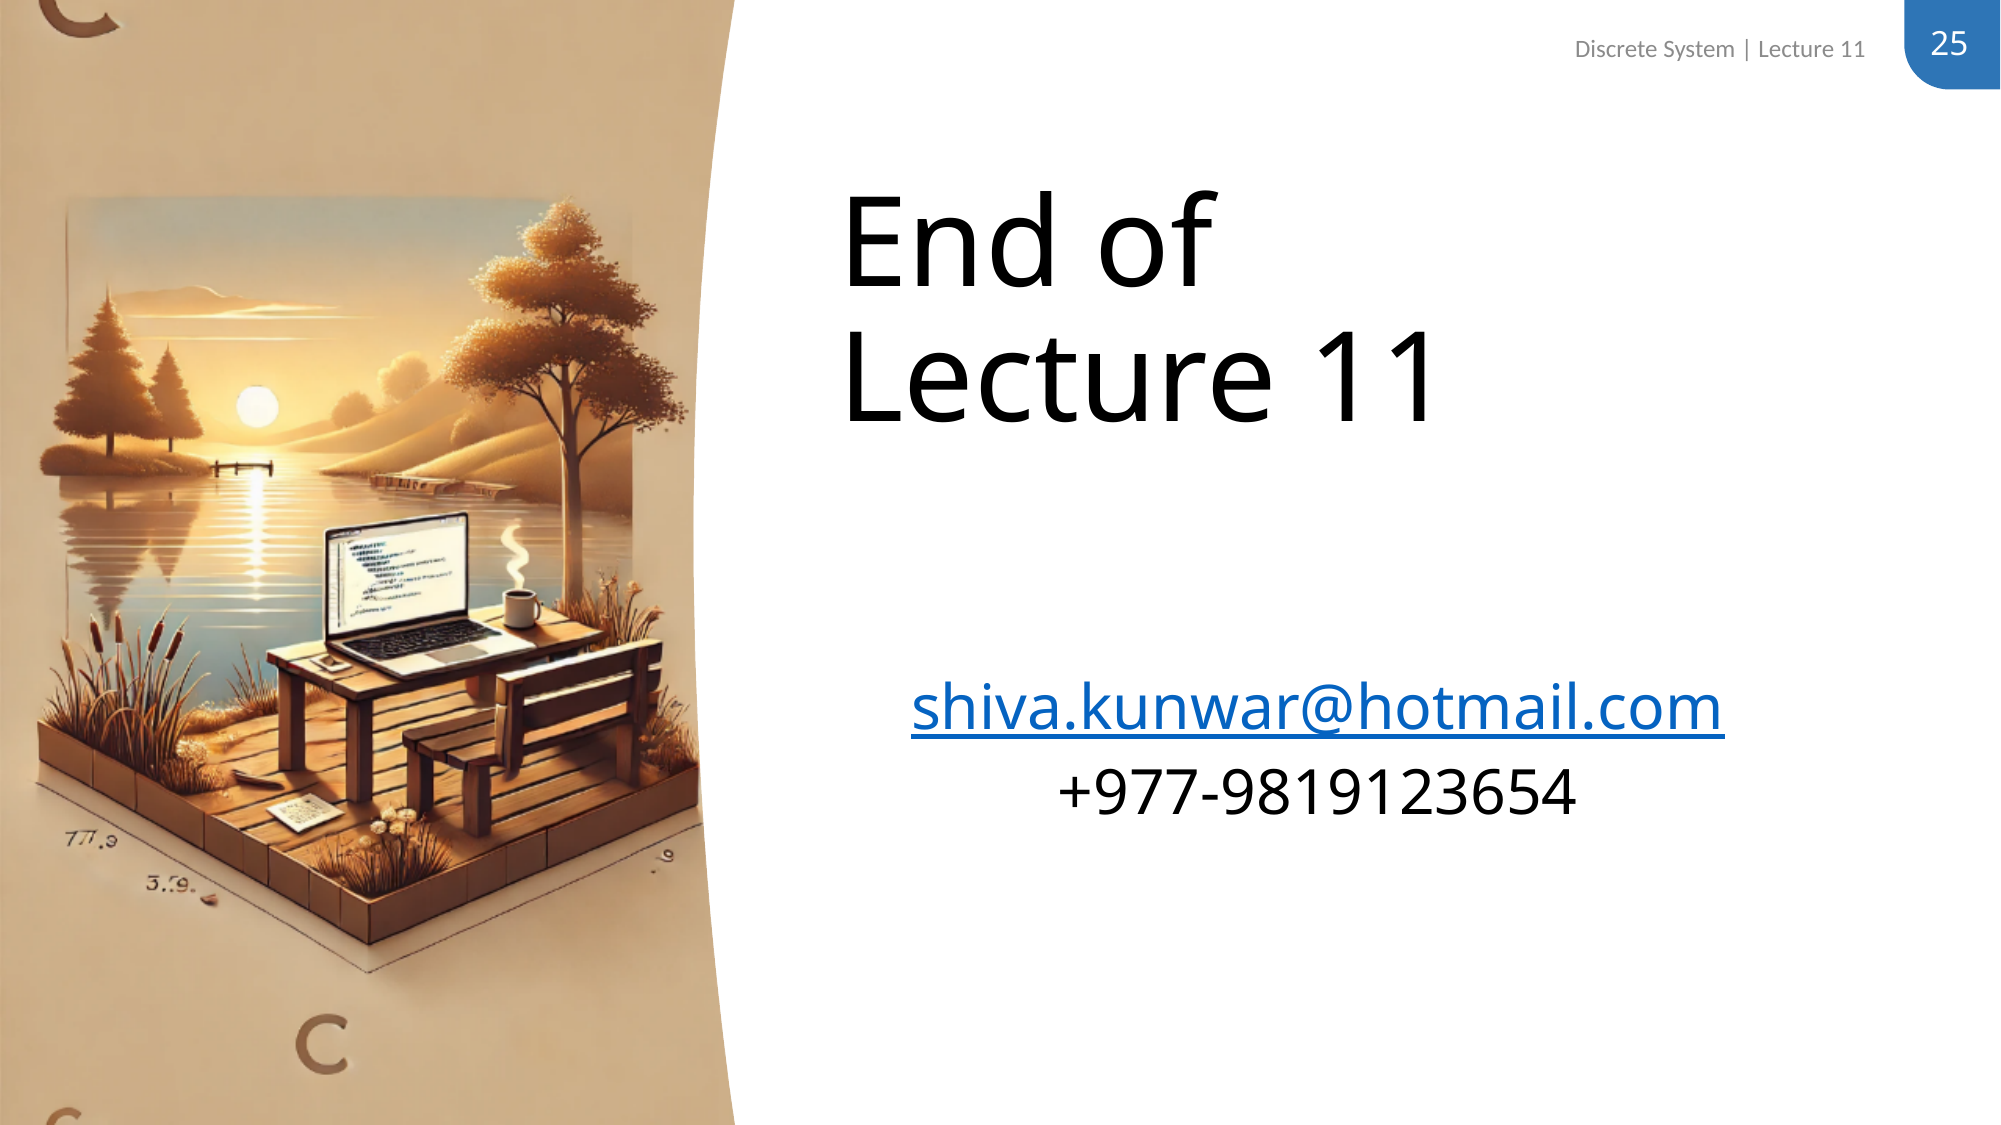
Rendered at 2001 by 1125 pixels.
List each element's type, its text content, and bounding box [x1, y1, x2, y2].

picture [0, 0, 736, 1125]
title End of Lecture 11 [823, 105, 1724, 522]
slide_number 25 [1887, 14, 1984, 75]
footer Discrete System | Lecture 11 [1205, 17, 1881, 78]
